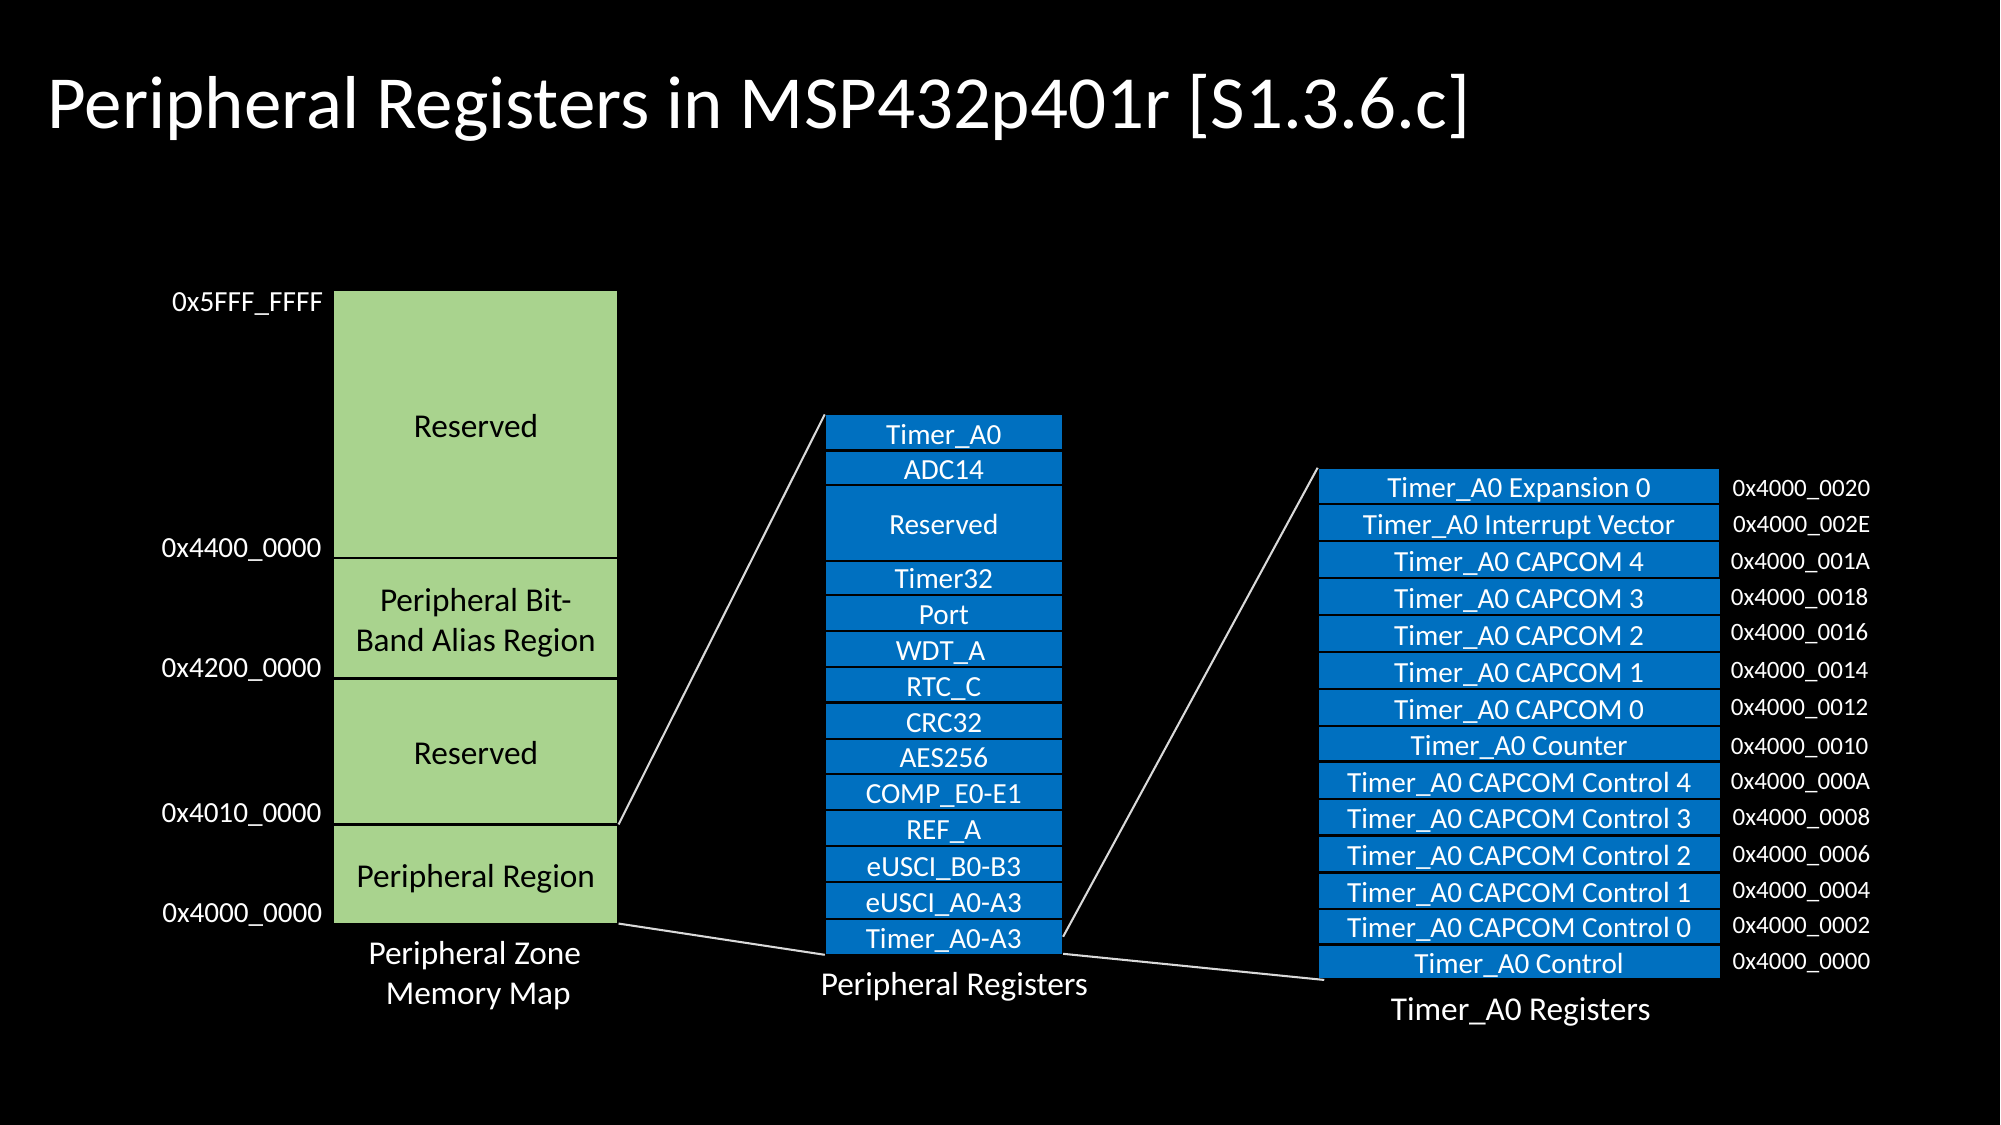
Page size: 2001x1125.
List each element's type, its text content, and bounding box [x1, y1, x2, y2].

text_box Peripheral Zone Memory Map [353, 923, 604, 1019]
text_box 0x4000_001A [1721, 546, 1887, 582]
text_box Reserved [339, 679, 620, 826]
text_box 0x4000_0000 [1717, 947, 1887, 983]
text_box 0x4000_0002 [1721, 912, 1887, 947]
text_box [1317, 467, 1721, 980]
title Peripheral Registers in MSP432p401r [S1.3.6.c] [31, 30, 1967, 177]
text_box 0x4000_0016 [1721, 619, 1885, 654]
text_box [145, 275, 339, 937]
text_box 0x4000_0018 [1721, 582, 1885, 619]
text_box Peripheral Bit-Band Alias Region [339, 559, 618, 679]
text_box 0x4000_0014 [1721, 654, 1885, 692]
text_box 0x4000_0020 [1717, 464, 1887, 510]
text_box 0x4000_0006 [1721, 839, 1887, 876]
text_box Peripheral Registers [805, 955, 1104, 1010]
text_box 0x4000_0012 [1721, 692, 1885, 729]
text_box 0x4000_000A [1721, 756, 1887, 803]
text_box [618, 923, 825, 955]
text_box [1063, 467, 1318, 937]
text_box Timer_A0 Registers [1375, 980, 1666, 1035]
text_box 0x4000_0008 [1721, 803, 1887, 839]
text_box Peripheral Region [339, 826, 620, 925]
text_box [1063, 953, 1325, 980]
text_box 0x4000_0004 [1721, 876, 1887, 912]
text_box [618, 414, 825, 825]
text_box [824, 414, 1064, 955]
text_box 0x4000_002E [1721, 510, 1887, 546]
text_box 0x4000_0010 [1721, 729, 1885, 768]
text_box Reserved [339, 289, 620, 559]
